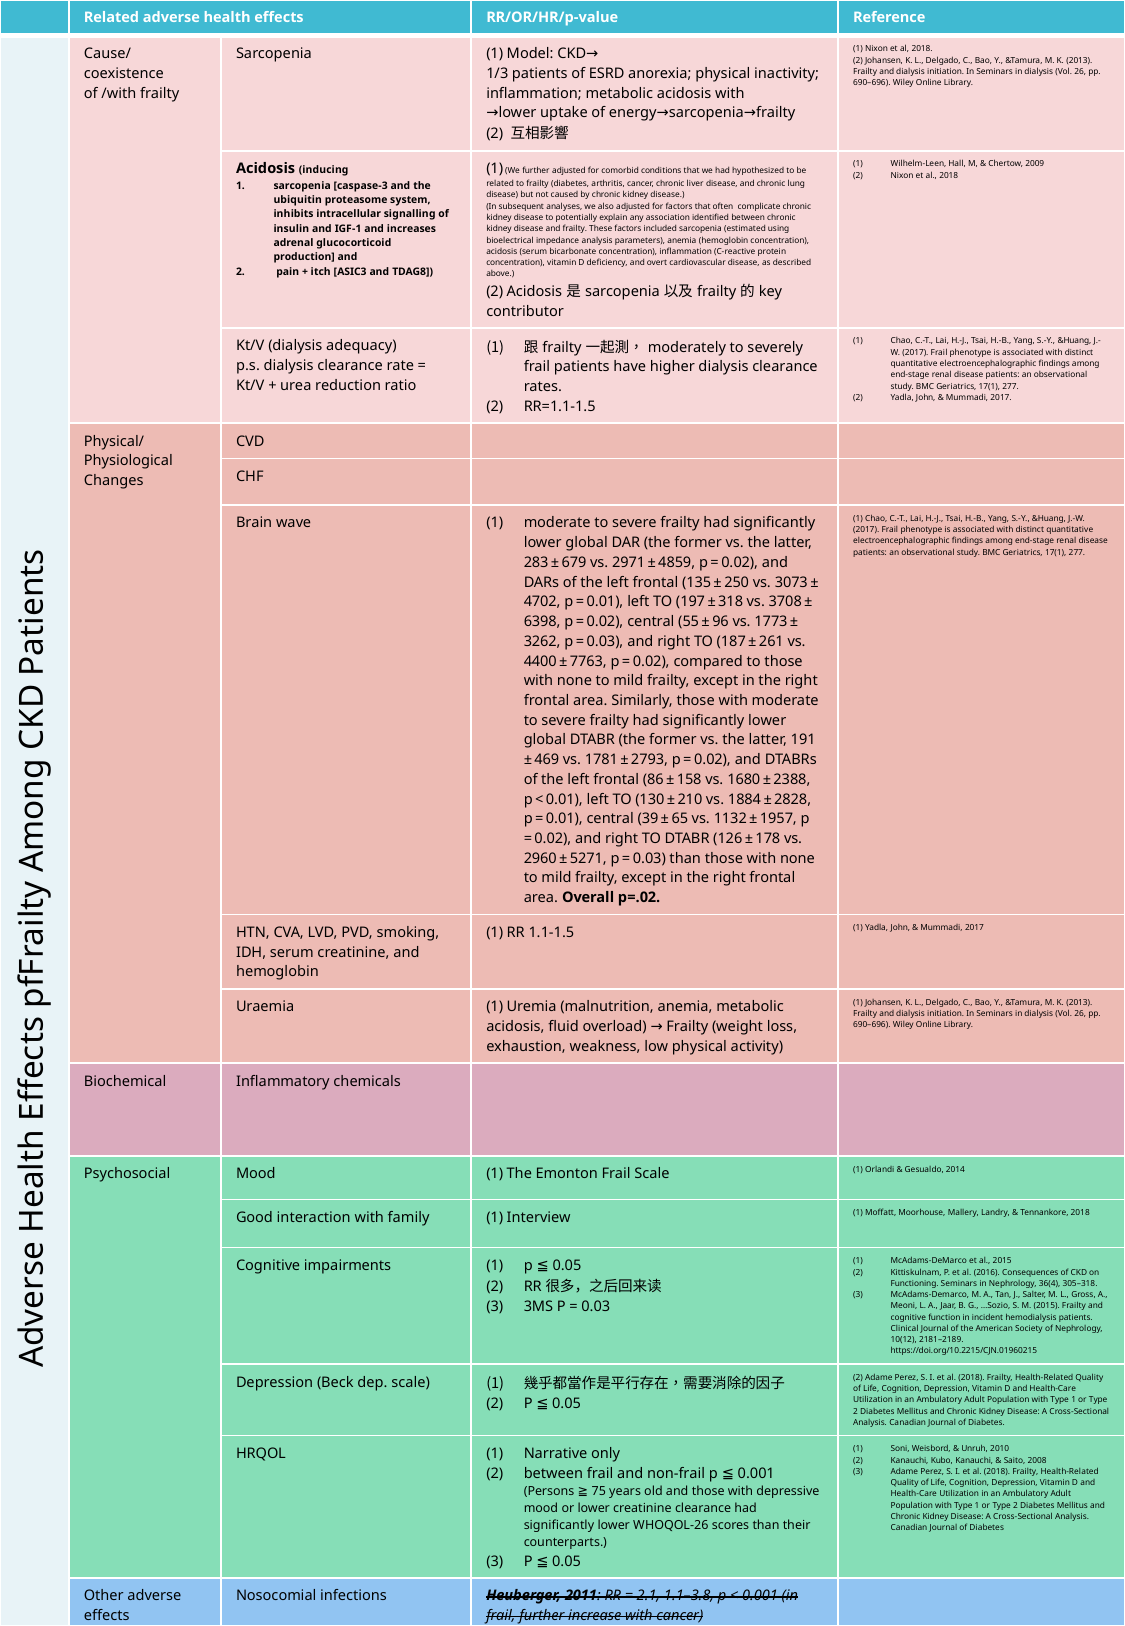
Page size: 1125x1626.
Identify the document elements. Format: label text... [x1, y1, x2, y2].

table_cell (1) Uremia (malnutrition, anemia, metabolic acidosis, fluid overload) → Frailty (weight loss, exhaustion, weakness, low physical activity) [472, 990, 837, 1062]
table_cell Psychosocial [70, 1157, 220, 1577]
table_cell (1) Orlandi & Gesualdo, 2014 [839, 1157, 1124, 1199]
table_cell Depression (Beck dep. scale) [222, 1365, 470, 1435]
table_cell moderate to severe frailty had significantly lower global DAR (the former vs. the latter, 283 ± 679 vs. 2971 ± 4859, p = 0.02), and DARs of the left frontal (135 ± 250 vs. 3073 ± 4702, p = 0.01), left TO (197 ± 318 vs. 3708 ± 6398, p = 0.02), central (55 ± 96 vs. 1773 ± 3262, p = 0.03), and right TO (187 ± 261 vs. 4400 ± 7763, p = 0.02), compared to those with none to mild frailty, except in the right frontal area. Similarly, those with moderate to severe frailty had significantly lower global DTABR (the former vs. the latter, 191 ± 469 vs. 1781 ± 2793, p = 0.02), and DTABRs of the left frontal (86 ± 158 vs. 1680 ± 2388, p < 0.01), left TO (130 ± 210 vs. 1884 ± 2828, p = 0.01), central (39 ± 65 vs. 1132 ± 1957, p = 0.02), and right TO DTABR (126 ± 178 vs. 2960 ± 5271, p = 0.03) than those with none to mild frailty, except in the right frontal area. Overall p=.02. [472, 506, 837, 914]
table_cell Adverse Health Effects pfFrailty Among CKD Patients [1, 38, 68, 1625]
table_cell [839, 1064, 1124, 1155]
table_cell [472, 1064, 837, 1155]
table_cell (1) Moffatt, Moorhouse, Mallery, Landry, & Tennankore, 2018 [839, 1200, 1124, 1247]
table_cell (1) Model: CKD→ 1/3 patients of ESRD anorexia; physical inactivity; inflammation; metabolic acidosis with →lower uptake of energy→sarcopenia→frailty (2) 互相影響 [472, 38, 837, 150]
table_cell Mood [222, 1157, 470, 1199]
table_cell Brain wave [222, 506, 470, 914]
table_cell (1) (We further adjusted for comorbid conditions that we had hypothesized to be related to frailty (diabetes, arthritis, cancer, chronic liver disease, and chronic lung disease) but not caused by chronic kidney disease.) (In subsequent analyses, we also adjusted for factors that often complicate chronic kidney disease to potentially explain any association identified between chronic kidney disease and frailty. These factors included sarcopenia (estimated using bioelectrical impedance analysis parameters), anemia (hemoglobin concentration), acidosis (serum bicarbonate concentration), inflammation (C-reactive protein concentration), vitamin D deficiency, and overt cardiovascular disease, as described above.) (2) Acidosis是sarcopenia以及frailty的key contributor [472, 152, 837, 327]
table_cell (1) The Emonton Frail Scale [472, 1157, 837, 1199]
table_cell Sarcopenia [222, 38, 470, 150]
table_cell CHF [222, 459, 470, 504]
table_header Related adverse health effects [70, 1, 470, 33]
table_cell Acidosis (inducing sarcopenia [caspase-3 and the ubiquitin proteasome system, inhibits intracellular signalling of insulin and IGF-1 and increases adrenal glucocorticoid production] and pain + itch [ASIC3 and TDAG8]) [222, 152, 470, 327]
table_cell [839, 424, 1124, 458]
table_cell McAdams-DeMarco et al., 2015 Kittiskulnam, P. et al. (2016). Consequences of CKD on Functioning. Seminars in Nephrology, 36(4), 305–318. McAdams-Demarco, M. A., Tan, J., Salter, M. L., Gross, A., Meoni, L. A., Jaar, B. G., …Sozio, S. M. (2015). Frailty and cognitive function in incident hemodialysis patients. Clinical Journal of the American Society of Nephrology, 10(12), 2181–2189. https://doi.org/10.2215/CJN.01960215 [839, 1248, 1124, 1363]
table_header RR/OR/HR/p-value [472, 1, 837, 33]
table_cell [472, 459, 837, 504]
table_cell (1) Yadla, John, & Mummadi, 2017 [839, 915, 1124, 988]
table_header Reference [839, 1, 1124, 33]
table_cell Nosocomial infections [222, 1579, 470, 1625]
table_cell Physical/ Physiological Changes [70, 424, 220, 1062]
table_cell (1) RR 1.1-1.5 [472, 915, 837, 988]
table_cell Biochemical [70, 1064, 220, 1155]
table_cell 跟frailty一起測，moderately to severely frail patients have higher dialysis clearance rates. RR=1.1-1.5 [472, 329, 837, 422]
table_cell Narrative only between frail and non-frail p ≦ 0.001 (Persons ≧ 75 years old and those with depressive mood or lower creatinine clearance had significantly lower WHOQOL-26 scores than their counterparts.) P ≦ 0.05 [472, 1436, 837, 1577]
table_cell (2) Adame Perez, S. I. et al. (2018). Frailty, Health-Related Quality of Life, Cognition, Depression, Vitamin D and Health-Care Utilization in an Ambulatory Adult Population with Type 1 or Type 2 Diabetes Mellitus and Chronic Kidney Disease: A Cross-Sectional Analysis. Canadian Journal of Diabetes. [839, 1365, 1124, 1435]
table_cell Inflammatory chemicals [222, 1064, 470, 1155]
table_cell Chao, C.-T., Lai, H.-J., Tsai, H.-B., Yang, S.-Y., &Huang, J.-W. (2017). Frail phenotype is associated with distinct quantitative electroencephalographic findings among end-stage renal disease patients: an observational study. BMC Geriatrics, 17(1), 277. Yadla, John, & Mummadi, 2017. [839, 329, 1124, 422]
table_cell Uraemia [222, 990, 470, 1062]
table_cell HTN, CVA, LVD, PVD, smoking, IDH, serum creatinine, and hemoglobin [222, 915, 470, 988]
table_cell [839, 1579, 1124, 1625]
table_cell 幾乎都當作是平行存在，需要消除的因子 P ≦ 0.05 [472, 1365, 837, 1435]
table_cell p ≦ 0.05 RR很多，之后回来读 3MS P = 0.03 [472, 1248, 837, 1363]
table_cell HRQOL [222, 1436, 470, 1577]
table_cell Cause/coexistence of /with frailty [70, 38, 220, 422]
table_cell Good interaction with family [222, 1200, 470, 1247]
table_cell Wilhelm-Leen, Hall, M, & Chertow, 2009 Nixon et al., 2018 [839, 152, 1124, 327]
table_cell CVD [222, 424, 470, 458]
table_cell Kt/V (dialysis adequacy) p.s. dialysis clearance rate = Kt/V + urea reduction ratio [222, 329, 470, 422]
table_cell Cognitive impairments [222, 1248, 470, 1363]
table_cell Other adverse effects [70, 1579, 220, 1625]
table_cell (1) Interview [472, 1200, 837, 1247]
table_header [1, 1, 68, 33]
table_cell [472, 424, 837, 458]
table_cell Heuberger, 2011: RR = 2.1, 1.1–3.8, p < 0.001 (in frail, further increase with cancer) [472, 1579, 837, 1625]
table_cell (1) Chao, C.-T., Lai, H.-J., Tsai, H.-B., Yang, S.-Y., &Huang, J.-W. (2017). Frail phenotype is associated with distinct quantitative electroencephalographic findings among end-stage renal disease patients: an observational study. BMC Geriatrics, 17(1), 277. [839, 506, 1124, 914]
table_cell Soni, Weisbord, & Unruh, 2010 Kanauchi, Kubo, Kanauchi, & Saito, 2008 Adame Perez, S. I. et al. (2018). Frailty, Health-Related Quality of Life, Cognition, Depression, Vitamin D and Health-Care Utilization in an Ambulatory Adult Population with Type 1 or Type 2 Diabetes Mellitus and Chronic Kidney Disease: A Cross-Sectional Analysis. Canadian Journal of Diabetes [839, 1436, 1124, 1577]
table_cell (1) Nixon et al, 2018. (2) Johansen, K. L., Delgado, C., Bao, Y., &Tamura, M. K. (2013). Frailty and dialysis initiation. In Seminars in dialysis (Vol. 26, pp. 690–696). Wiley Online Library. [839, 38, 1124, 150]
table_cell (1) Johansen, K. L., Delgado, C., Bao, Y., &Tamura, M. K. (2013). Frailty and dialysis initiation. In Seminars in dialysis (Vol. 26, pp. 690–696). Wiley Online Library. [839, 990, 1124, 1062]
table_cell [839, 459, 1124, 504]
